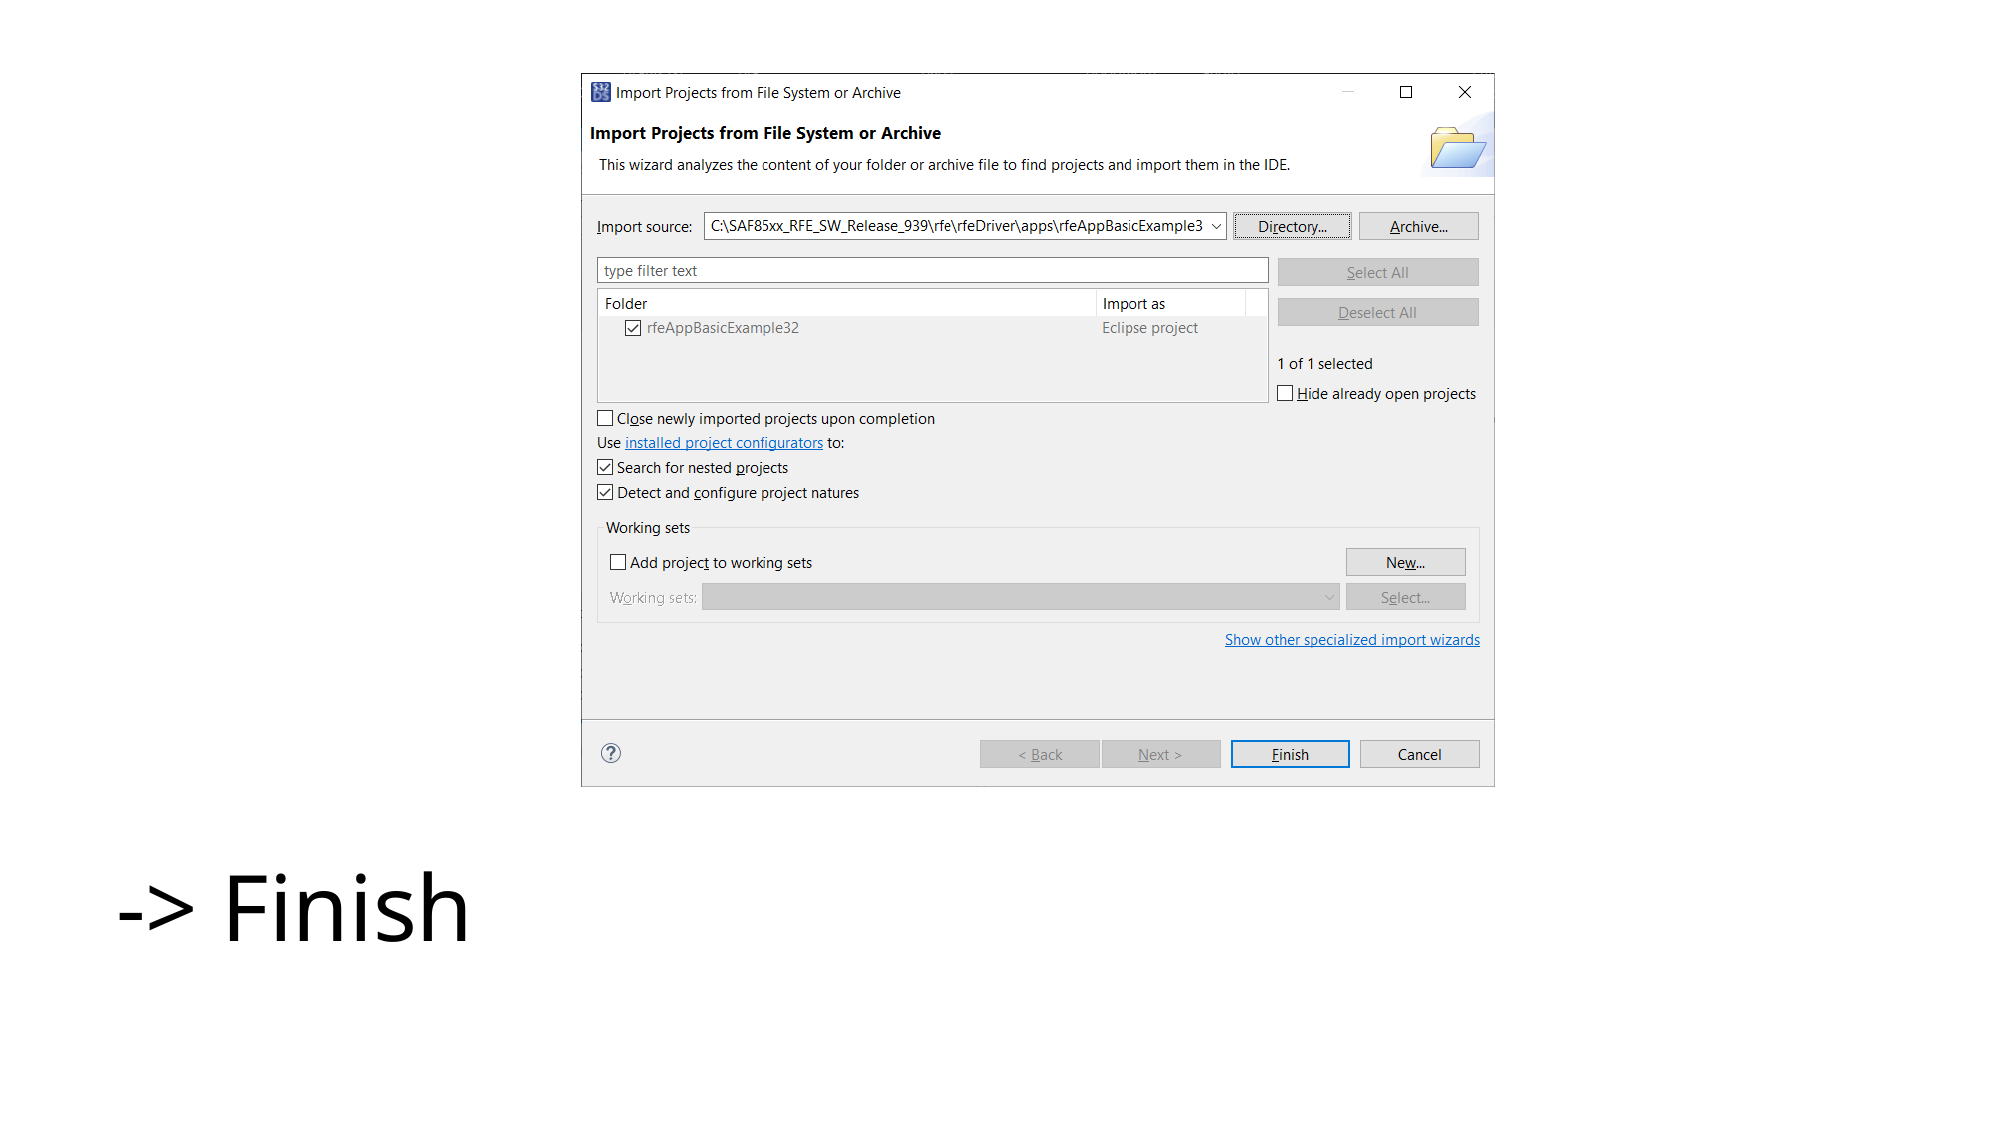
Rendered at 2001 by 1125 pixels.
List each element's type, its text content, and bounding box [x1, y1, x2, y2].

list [581, 73, 1496, 788]
title -> Finish [101, 803, 1826, 1021]
